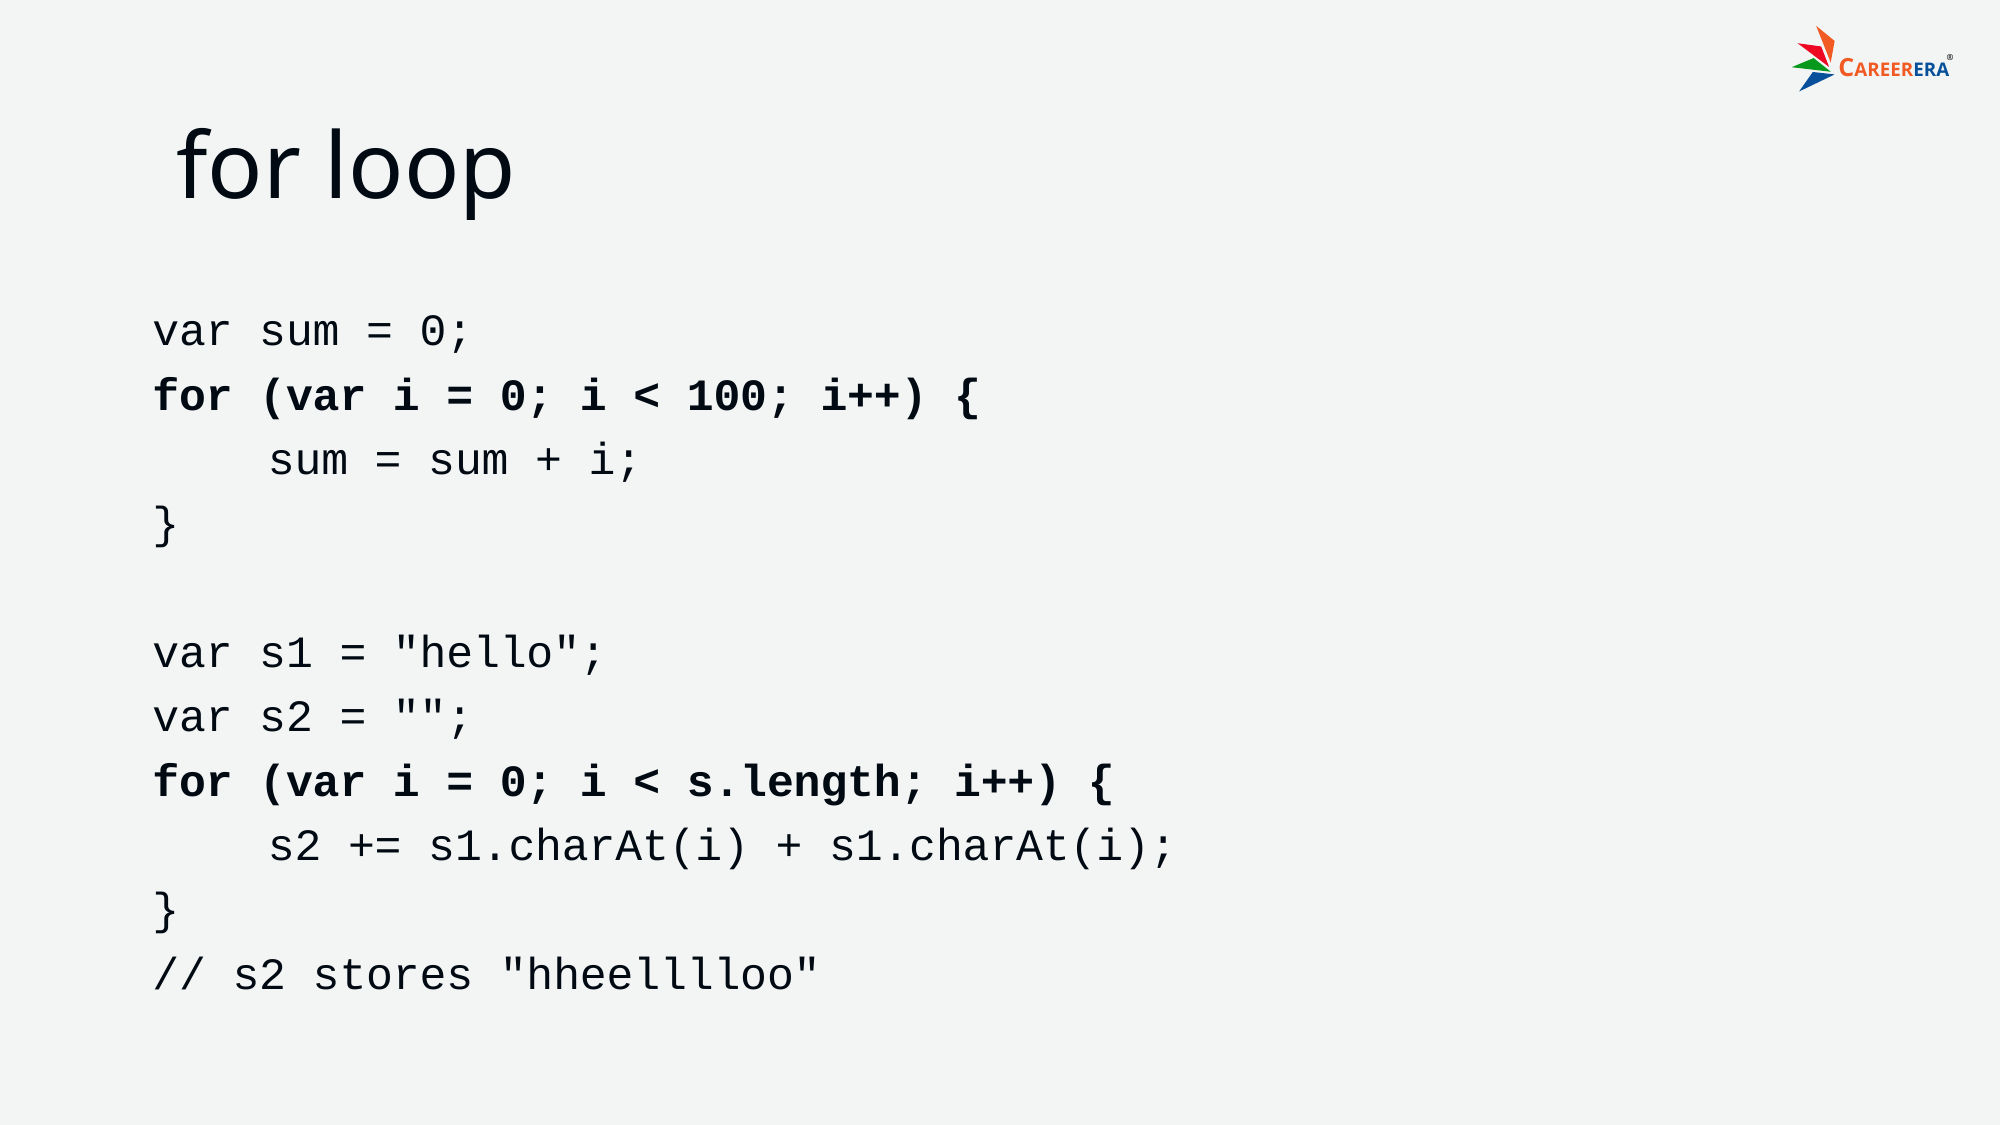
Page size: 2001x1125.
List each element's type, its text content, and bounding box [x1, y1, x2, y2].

title for loop [137, 59, 1863, 278]
list var sum = 0; for (var i = 0; i < 100; i++) { sum = sum + i; } var s1 = "hello"; var s2 = ""; for (var i = 0; i < s.length; i++) { s2 += s1.charAt(i) + s1.charAt(i); } // s2 stores "hheelllloo" [137, 299, 1863, 1014]
